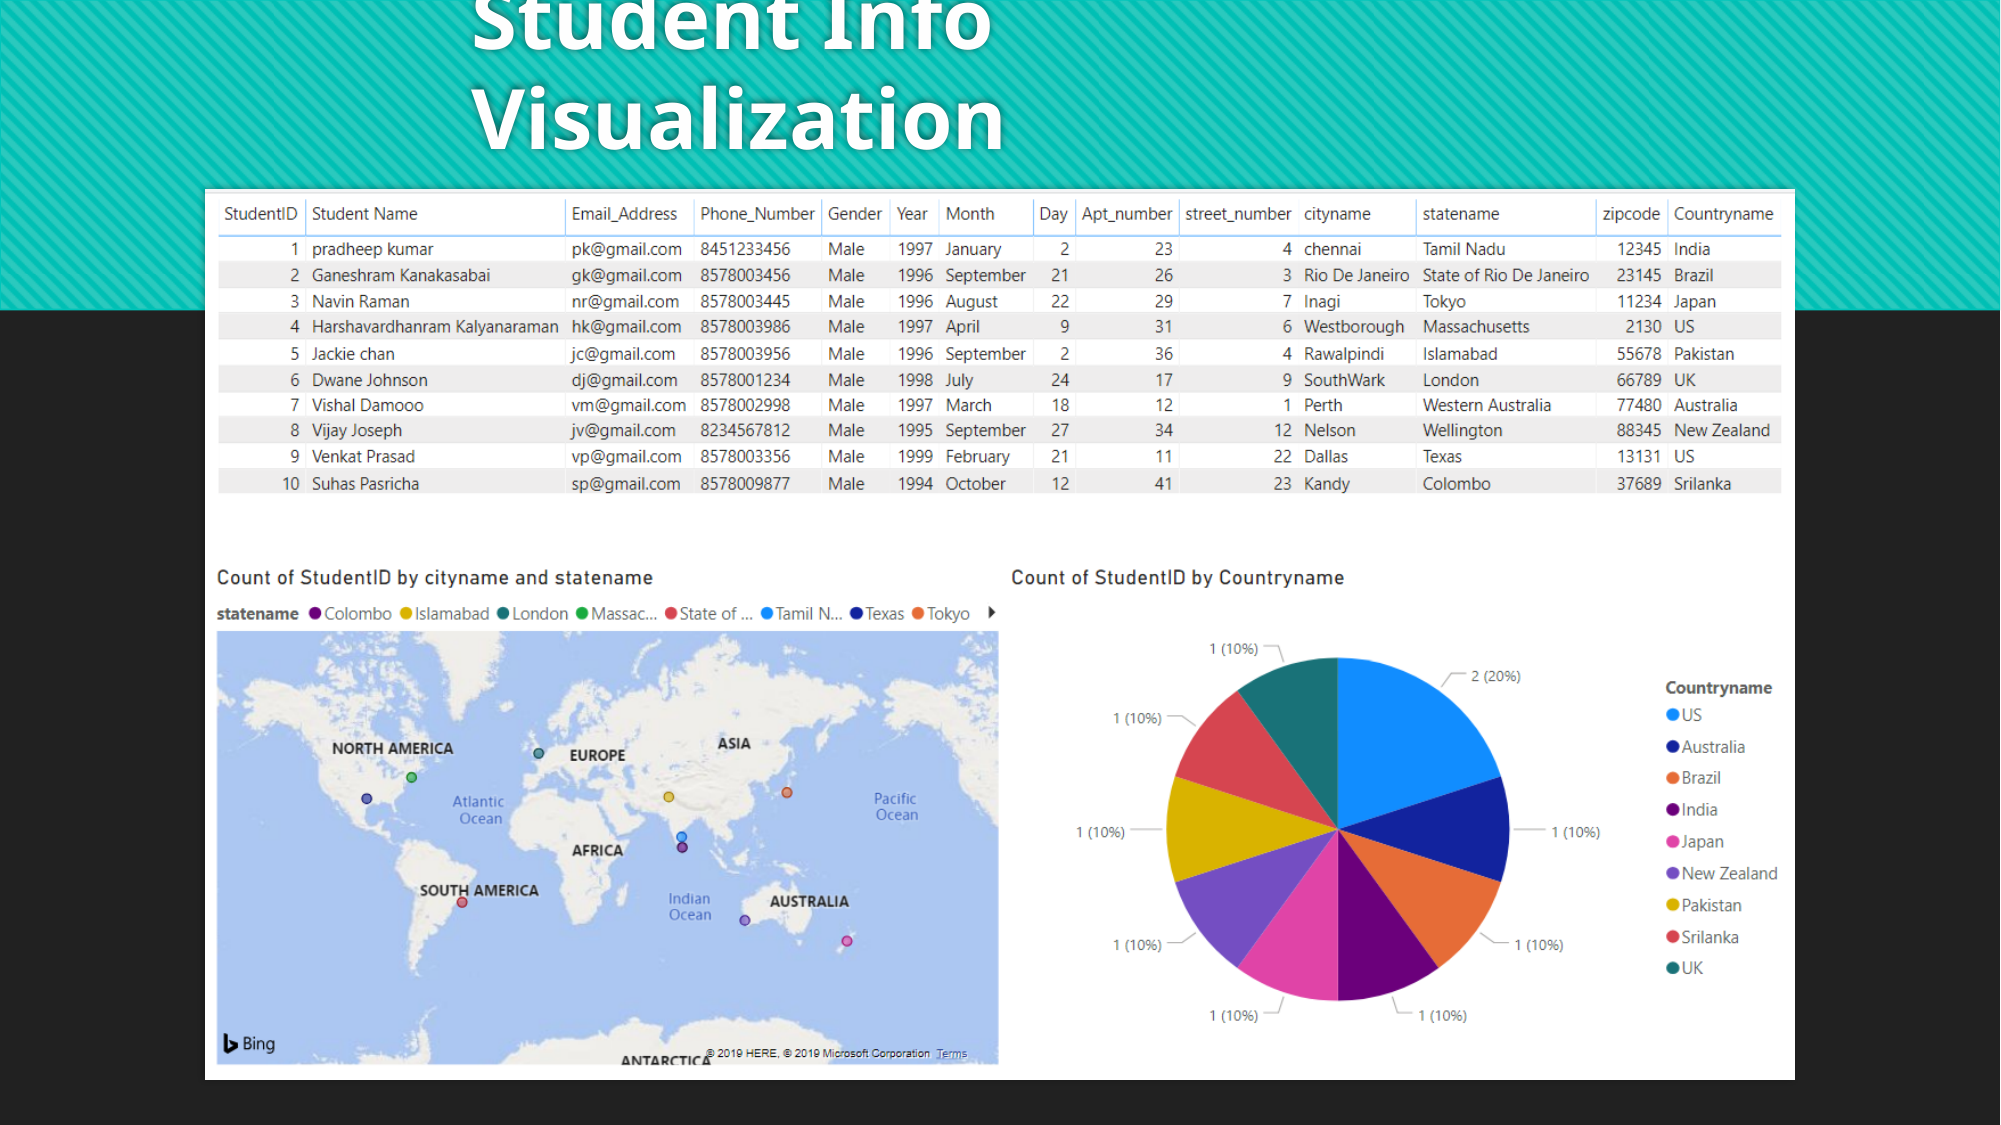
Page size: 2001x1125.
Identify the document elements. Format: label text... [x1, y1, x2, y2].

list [205, 189, 1795, 1080]
title Student Info Visualization [456, 57, 1544, 174]
